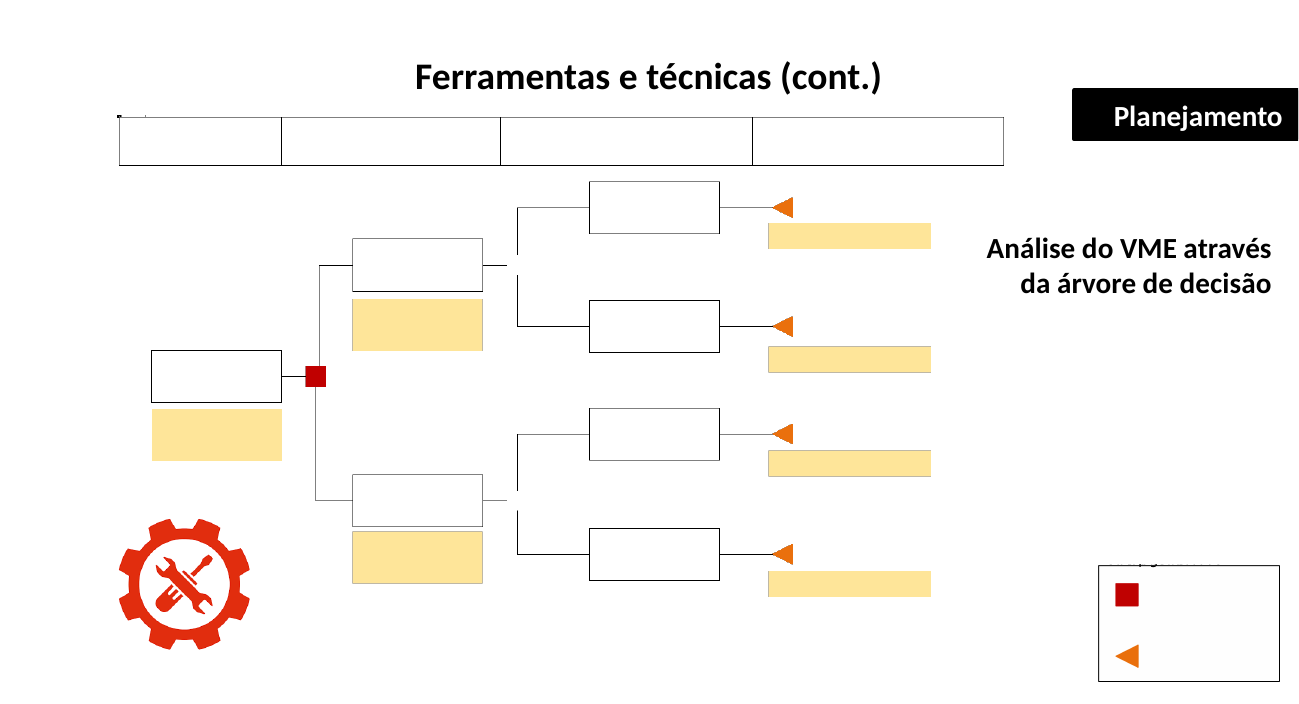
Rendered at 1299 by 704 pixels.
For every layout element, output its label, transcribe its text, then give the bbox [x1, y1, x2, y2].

picture [117, 115, 1004, 671]
text_box Ferramentas e técnicas (cont.) [0, 44, 1299, 106]
picture [1097, 564, 1280, 682]
text_box Planejamento [1074, 90, 1299, 140]
text_box Análise do VME através da árvore de decisão [1007, 221, 1287, 308]
